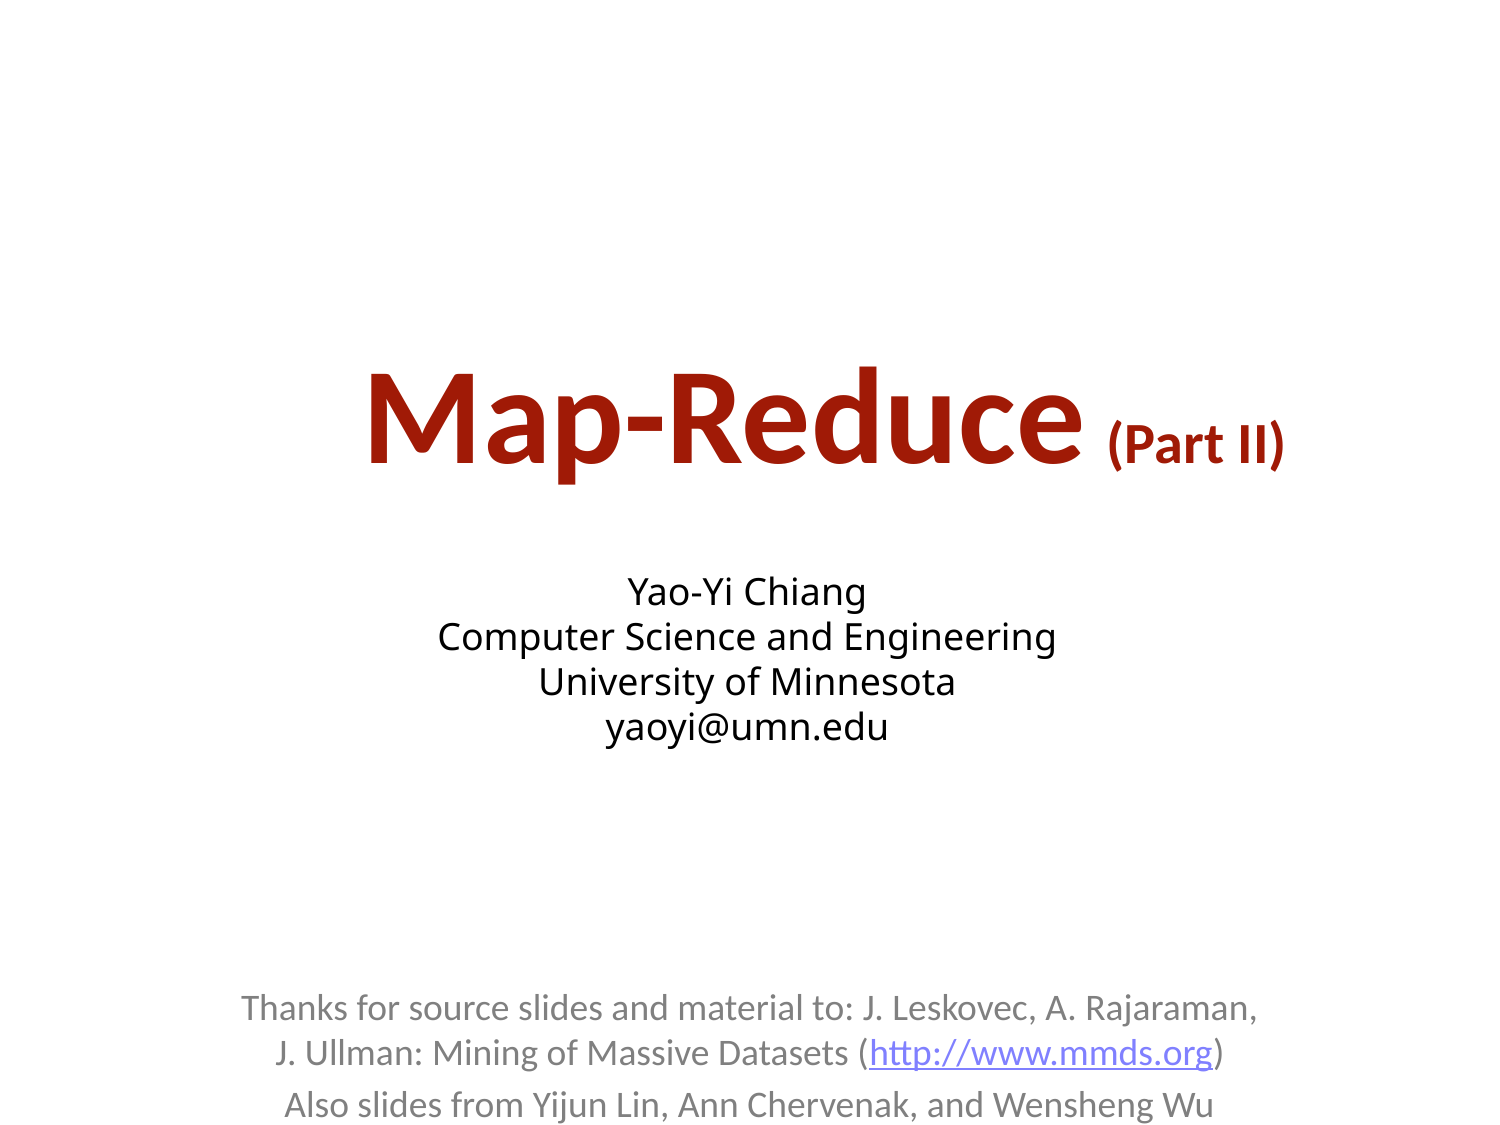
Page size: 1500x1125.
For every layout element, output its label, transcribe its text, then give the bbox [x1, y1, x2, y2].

subtitle Thanks for source slides and material to: J. Leskovec, A. Rajaraman, J. Ullman: Mining of Massive Datasets (http://www.mmds.org) Also slides from Yijun Lin, Ann Chervenak, and Wensheng Wu [218, 975, 1282, 1113]
title Map-Reduce (Part II) [187, 287, 1463, 529]
text_box Yao-Yi Chiang Computer Science and Engineering University of Minnesota yaoyi@umn.edu [0, 560, 1497, 853]
